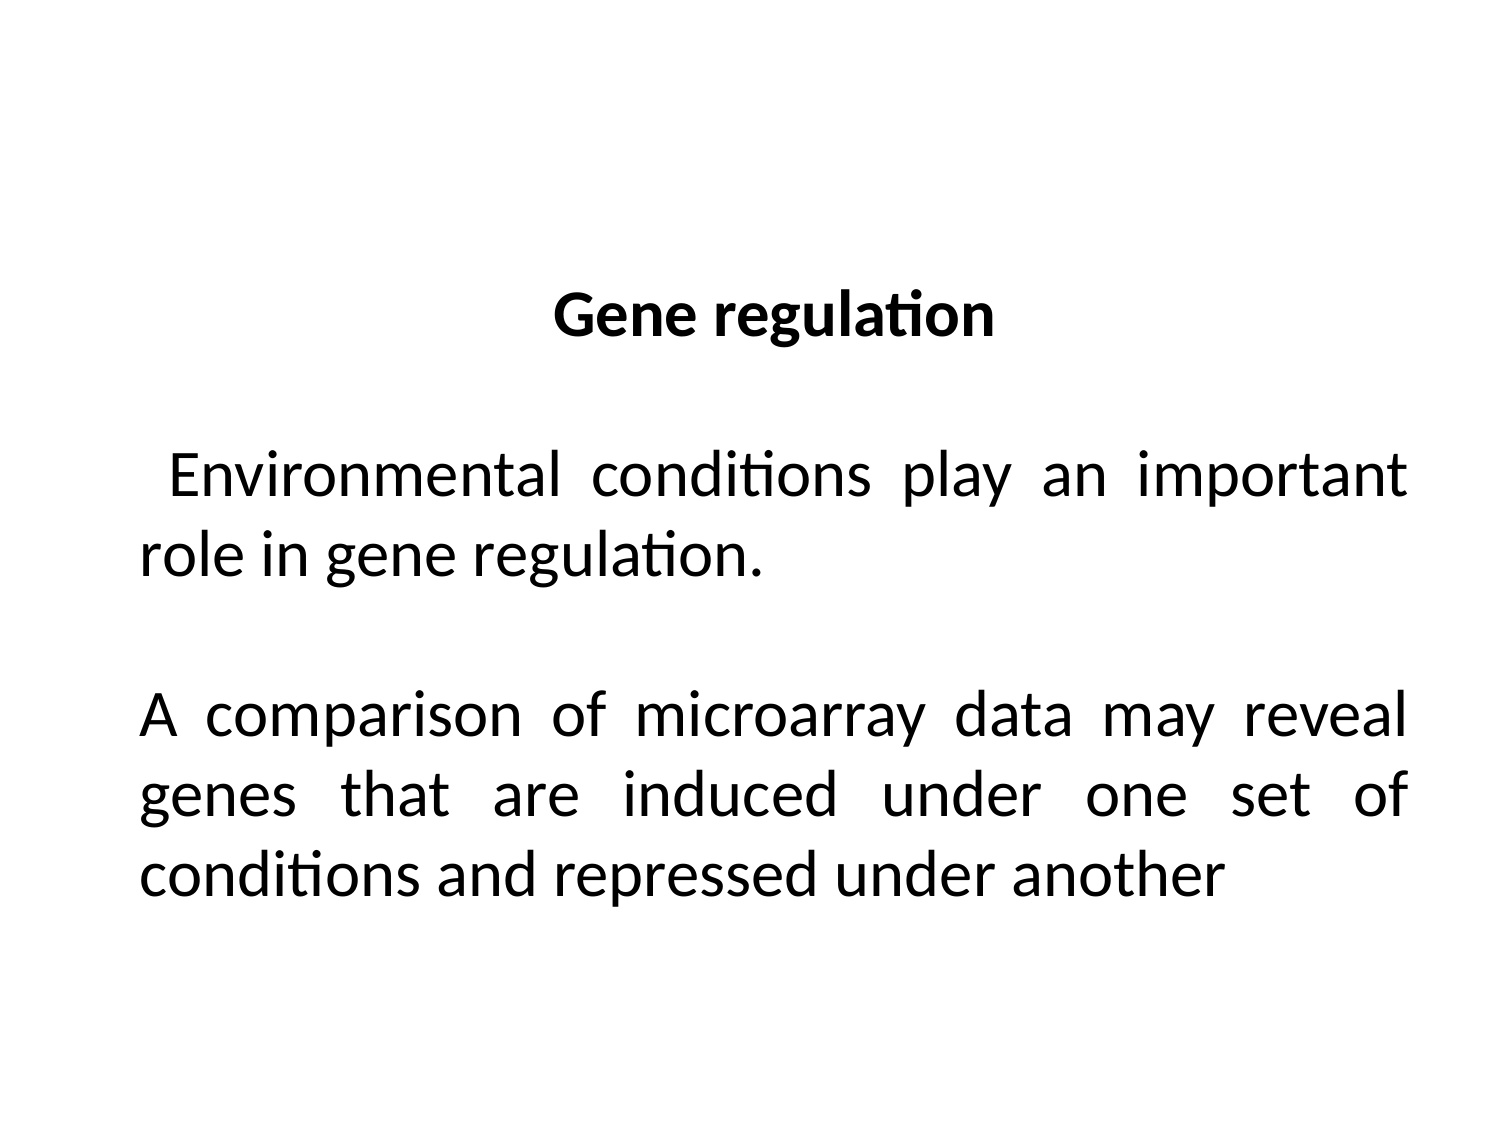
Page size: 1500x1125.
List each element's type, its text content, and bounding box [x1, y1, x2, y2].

text_box Gene regulation Environmental conditions play an important role in gene regulation. A comparison of microarray data may reveal genes that are induced under one set of conditions and repressed under another [125, 262, 1425, 917]
